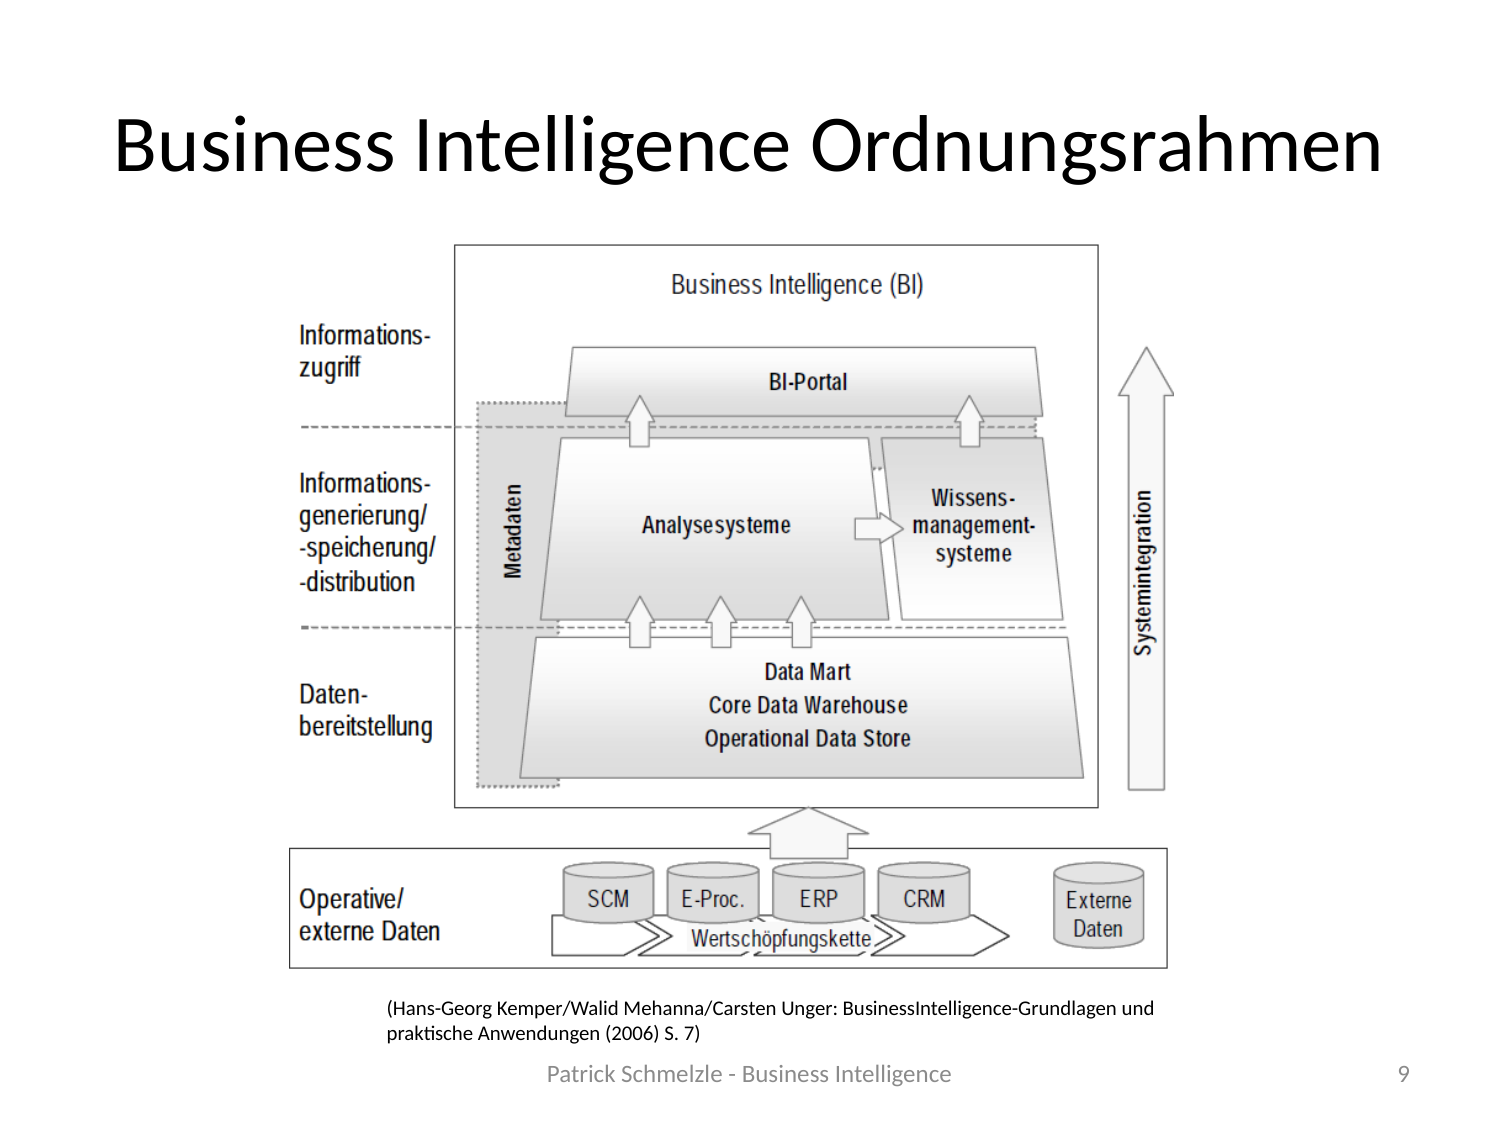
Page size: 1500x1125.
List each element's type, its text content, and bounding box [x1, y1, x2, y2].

slide_number 9 [1074, 1042, 1425, 1103]
footer Patrick Schmelzle - Business Intelligence [512, 1053, 988, 1103]
title Business Intelligence Ordnungsrahmen [75, 45, 1425, 233]
text_box (Hans-Georg Kemper/Walid Mehanna/Carsten Unger: BusinessIntelligence-Grundlagen und praktische Anwendungen (2006) S. 7) [371, 987, 1235, 1053]
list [288, 231, 1174, 975]
